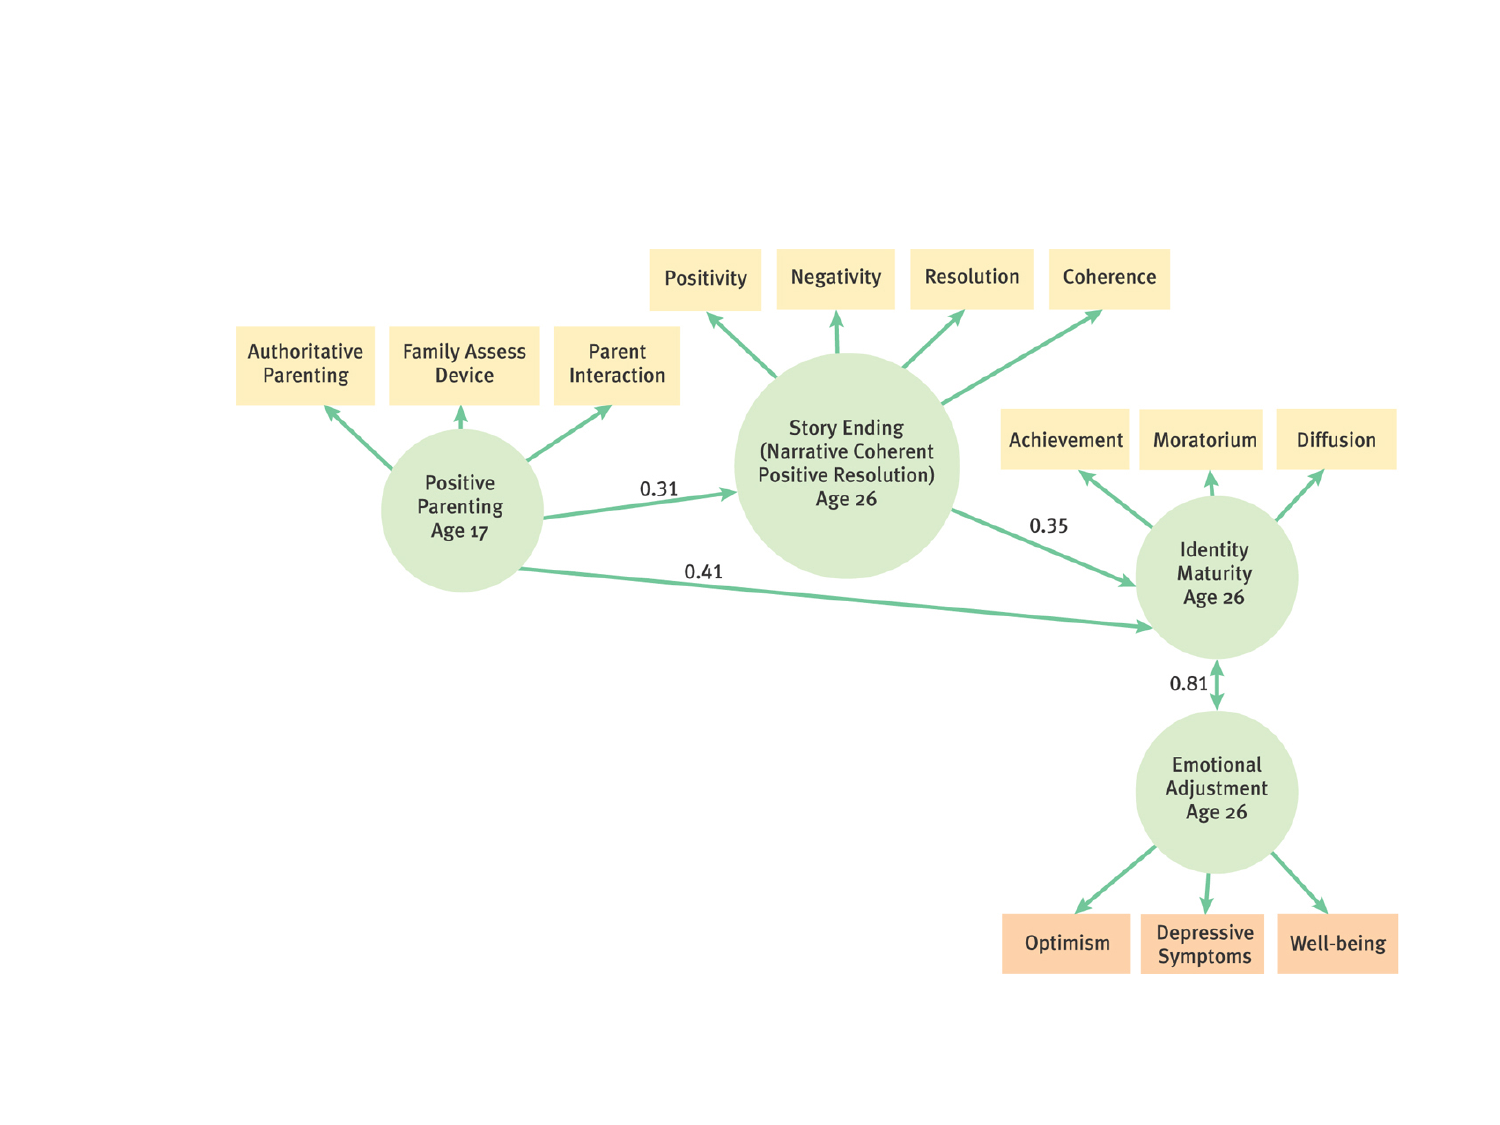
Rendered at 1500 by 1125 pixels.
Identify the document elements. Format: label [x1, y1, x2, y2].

picture [236, 249, 1426, 974]
